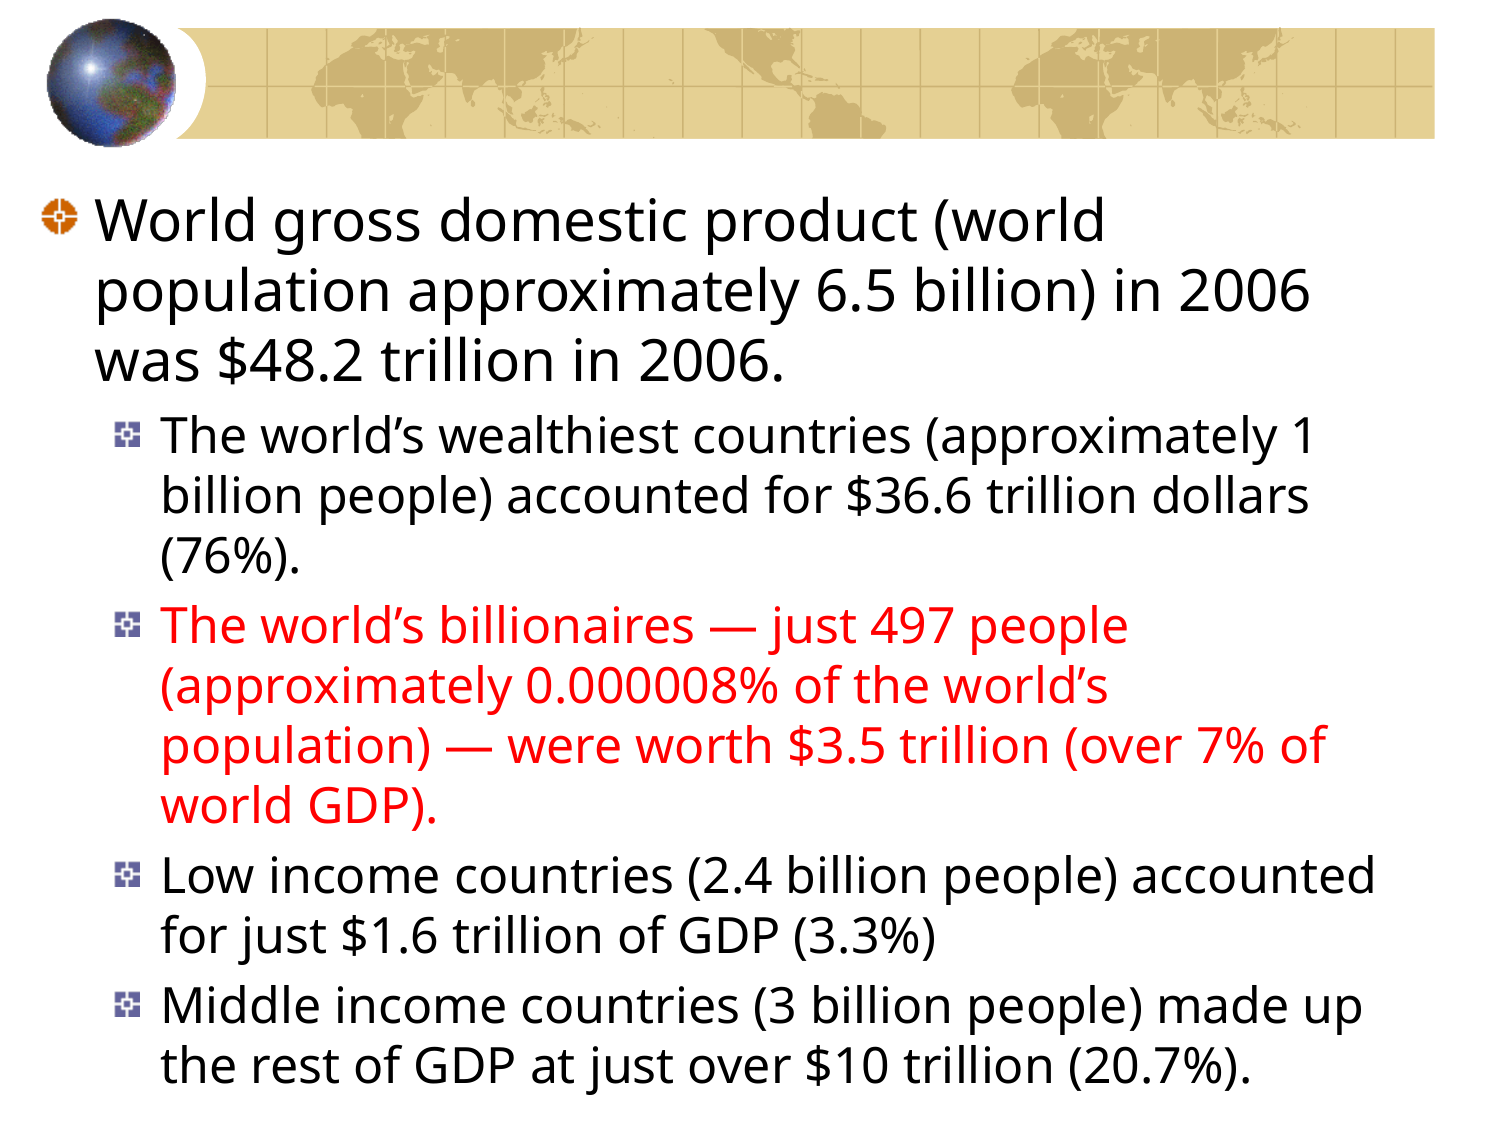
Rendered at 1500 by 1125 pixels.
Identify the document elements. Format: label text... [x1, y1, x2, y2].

picture [113, 860, 140, 887]
picture [38, 197, 80, 239]
picture [42, 14, 190, 151]
picture [113, 610, 140, 637]
picture [113, 420, 140, 447]
picture [113, 990, 140, 1017]
list World gross domestic product (world population approximately 6.5 billion) in 2006 was $48.2 trillion in 2006. The world’s wealthiest countries (approximately 1 billion people) accounted for $36.6 trillion dollars (76%). The world’s billionaires — just 497 people (approximately 0.000008% of the world’s population) — were worth $3.5 trillion (over 7% of world GDP). Low income countries (2.4 billion people) accounted for just $1.6 trillion of GDP (3.3%) Middle income countries (3 billion people) made up the rest of GDP at just over $10 trillion (20.7%). [23, 175, 1407, 1079]
